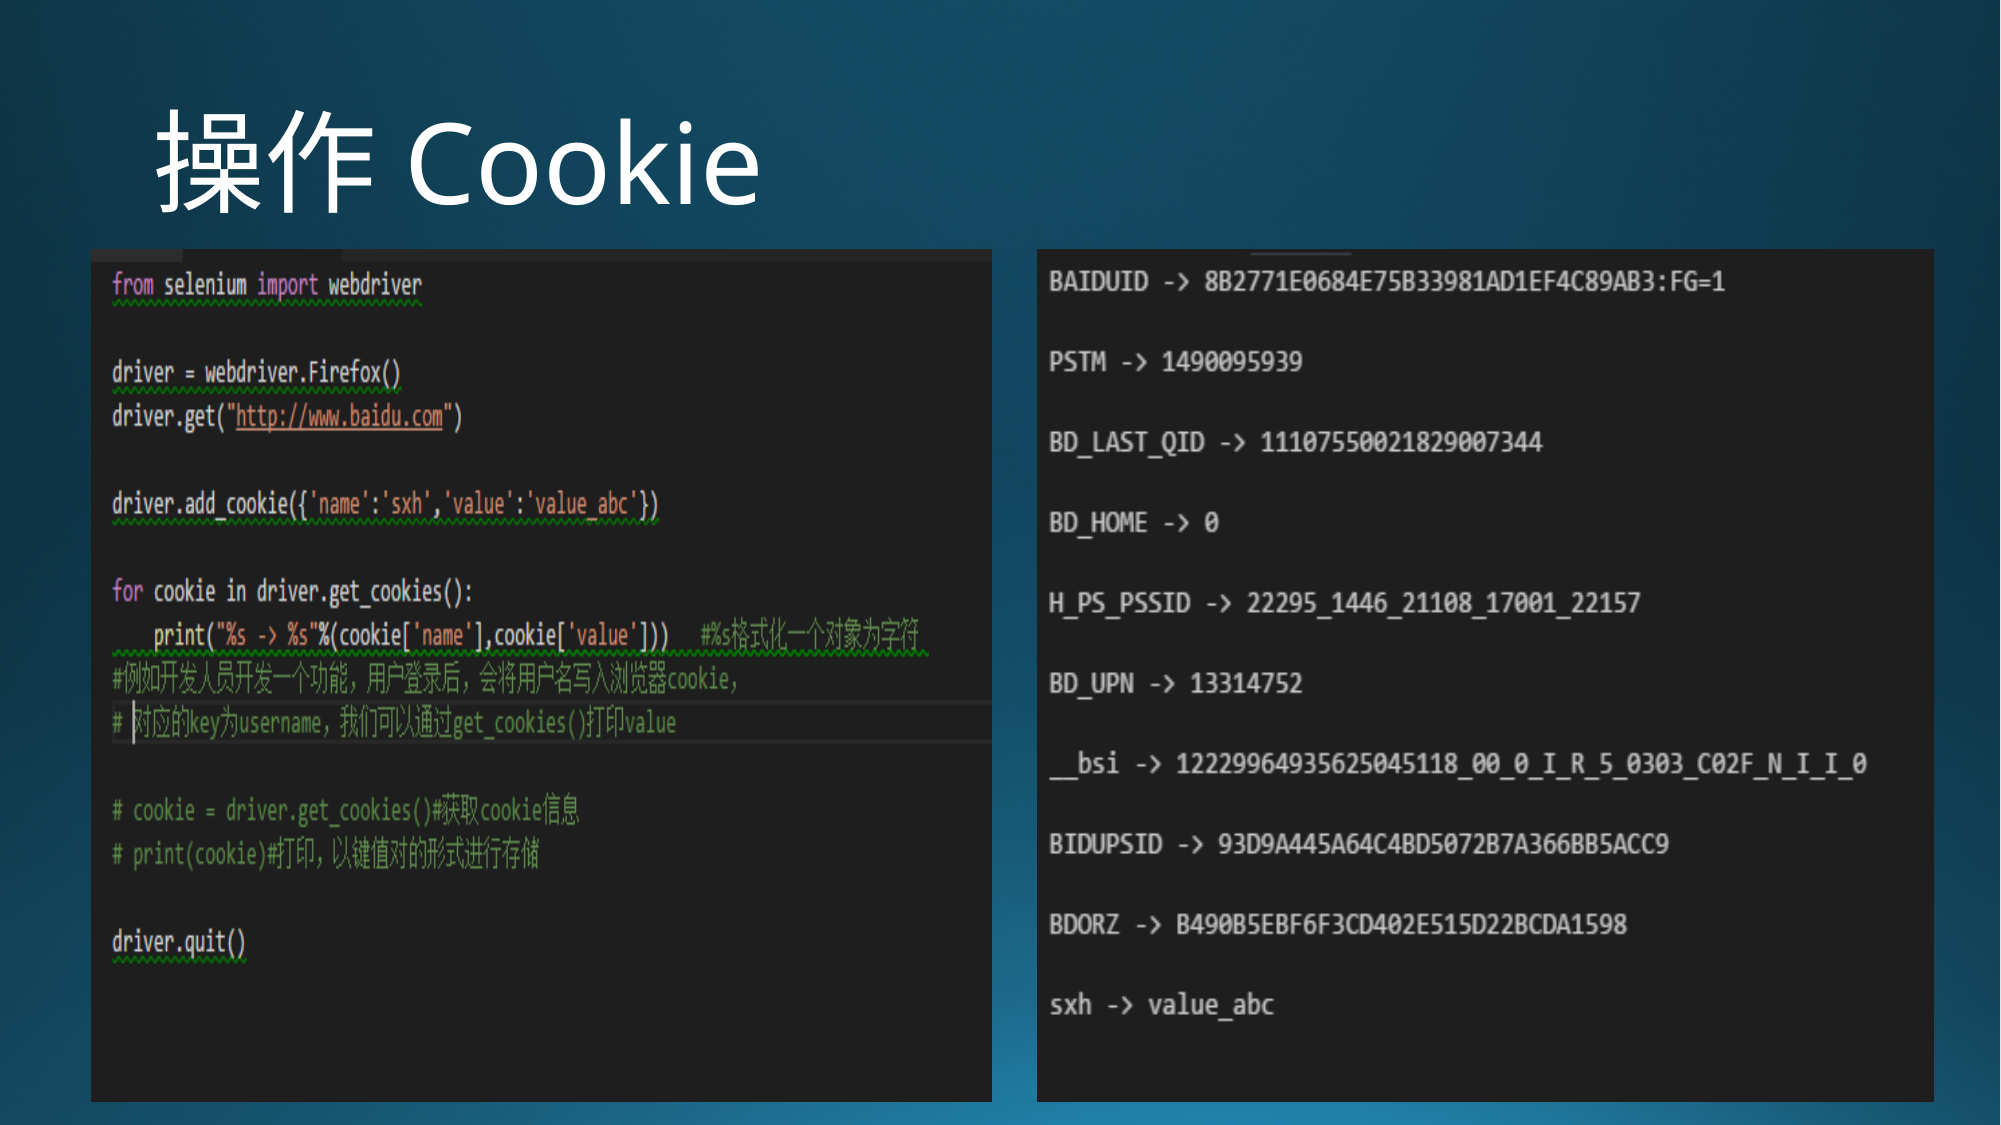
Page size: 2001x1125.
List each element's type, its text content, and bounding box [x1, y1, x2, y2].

picture [0, 0, 2001, 1125]
title 操作Cookie [137, 59, 1863, 278]
